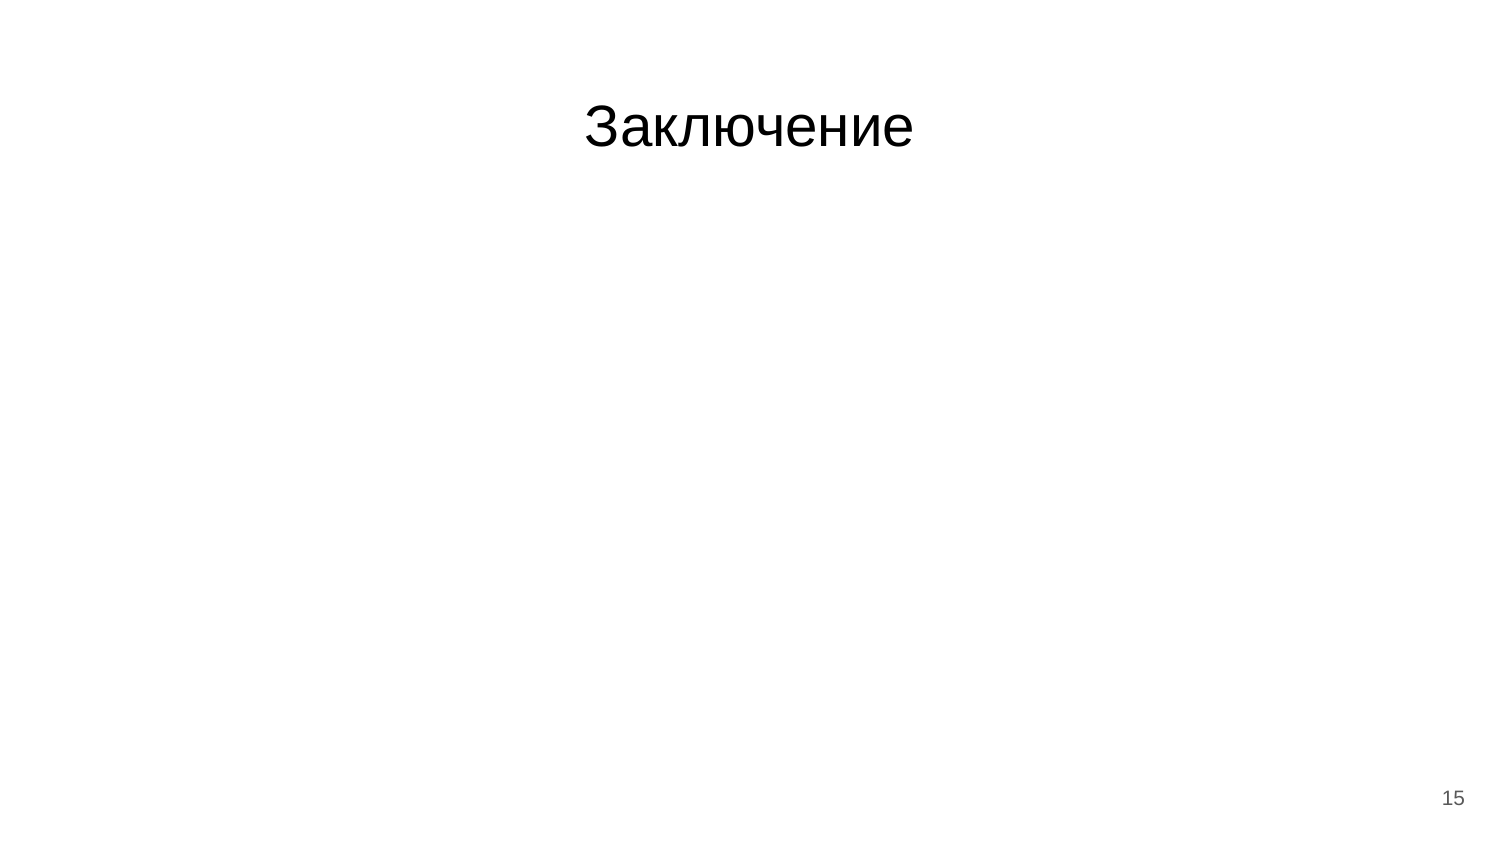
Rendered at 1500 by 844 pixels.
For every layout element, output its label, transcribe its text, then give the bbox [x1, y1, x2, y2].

title Заключение [51, 72, 1449, 167]
slide_number 15 [1389, 764, 1480, 830]
